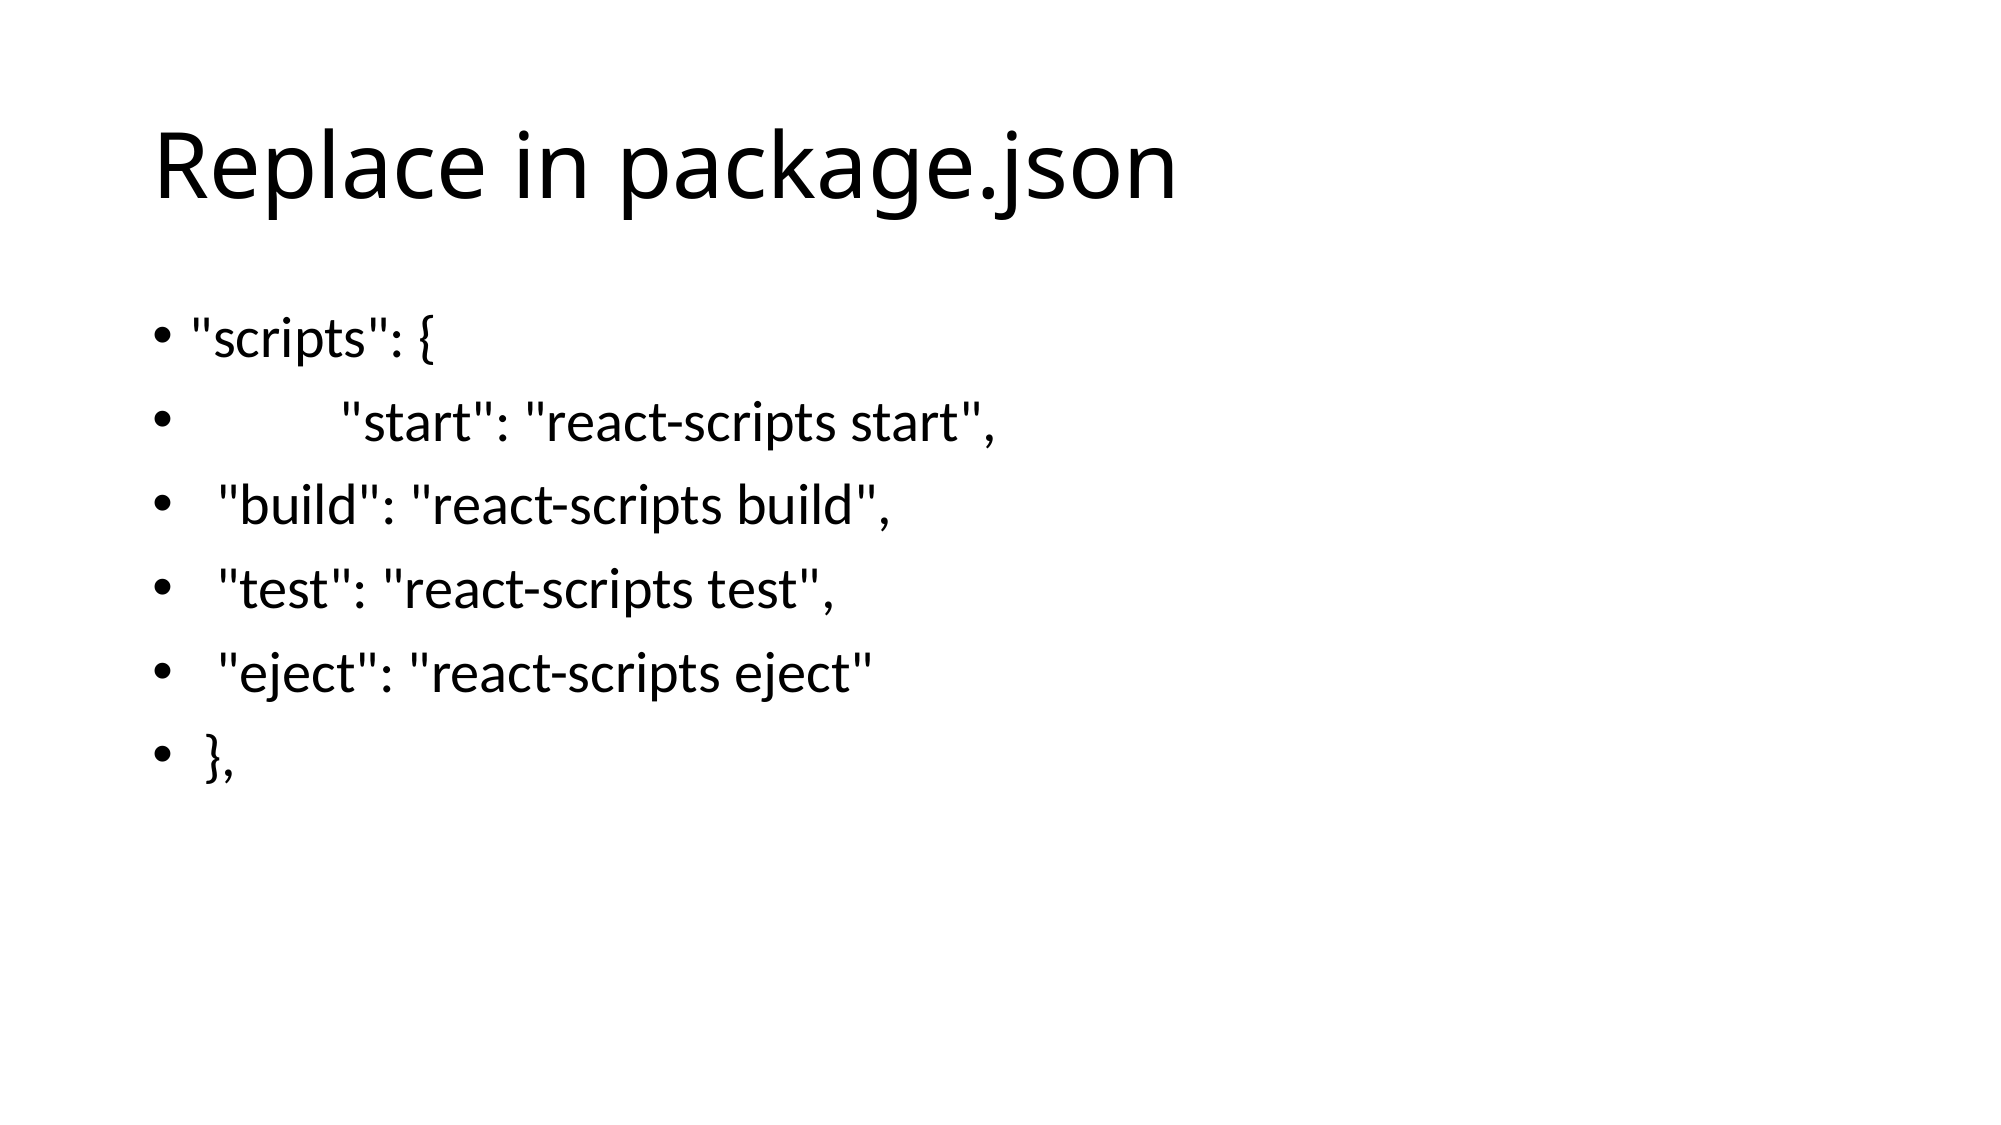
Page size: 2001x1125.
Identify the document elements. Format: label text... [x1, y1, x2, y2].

list "scripts": { "start": "react-scripts start", "build": "react-scripts build", "test": "react-scripts test", "eject": "react-scripts eject" }, [137, 299, 1863, 1014]
title Replace in package.json [137, 59, 1863, 278]
